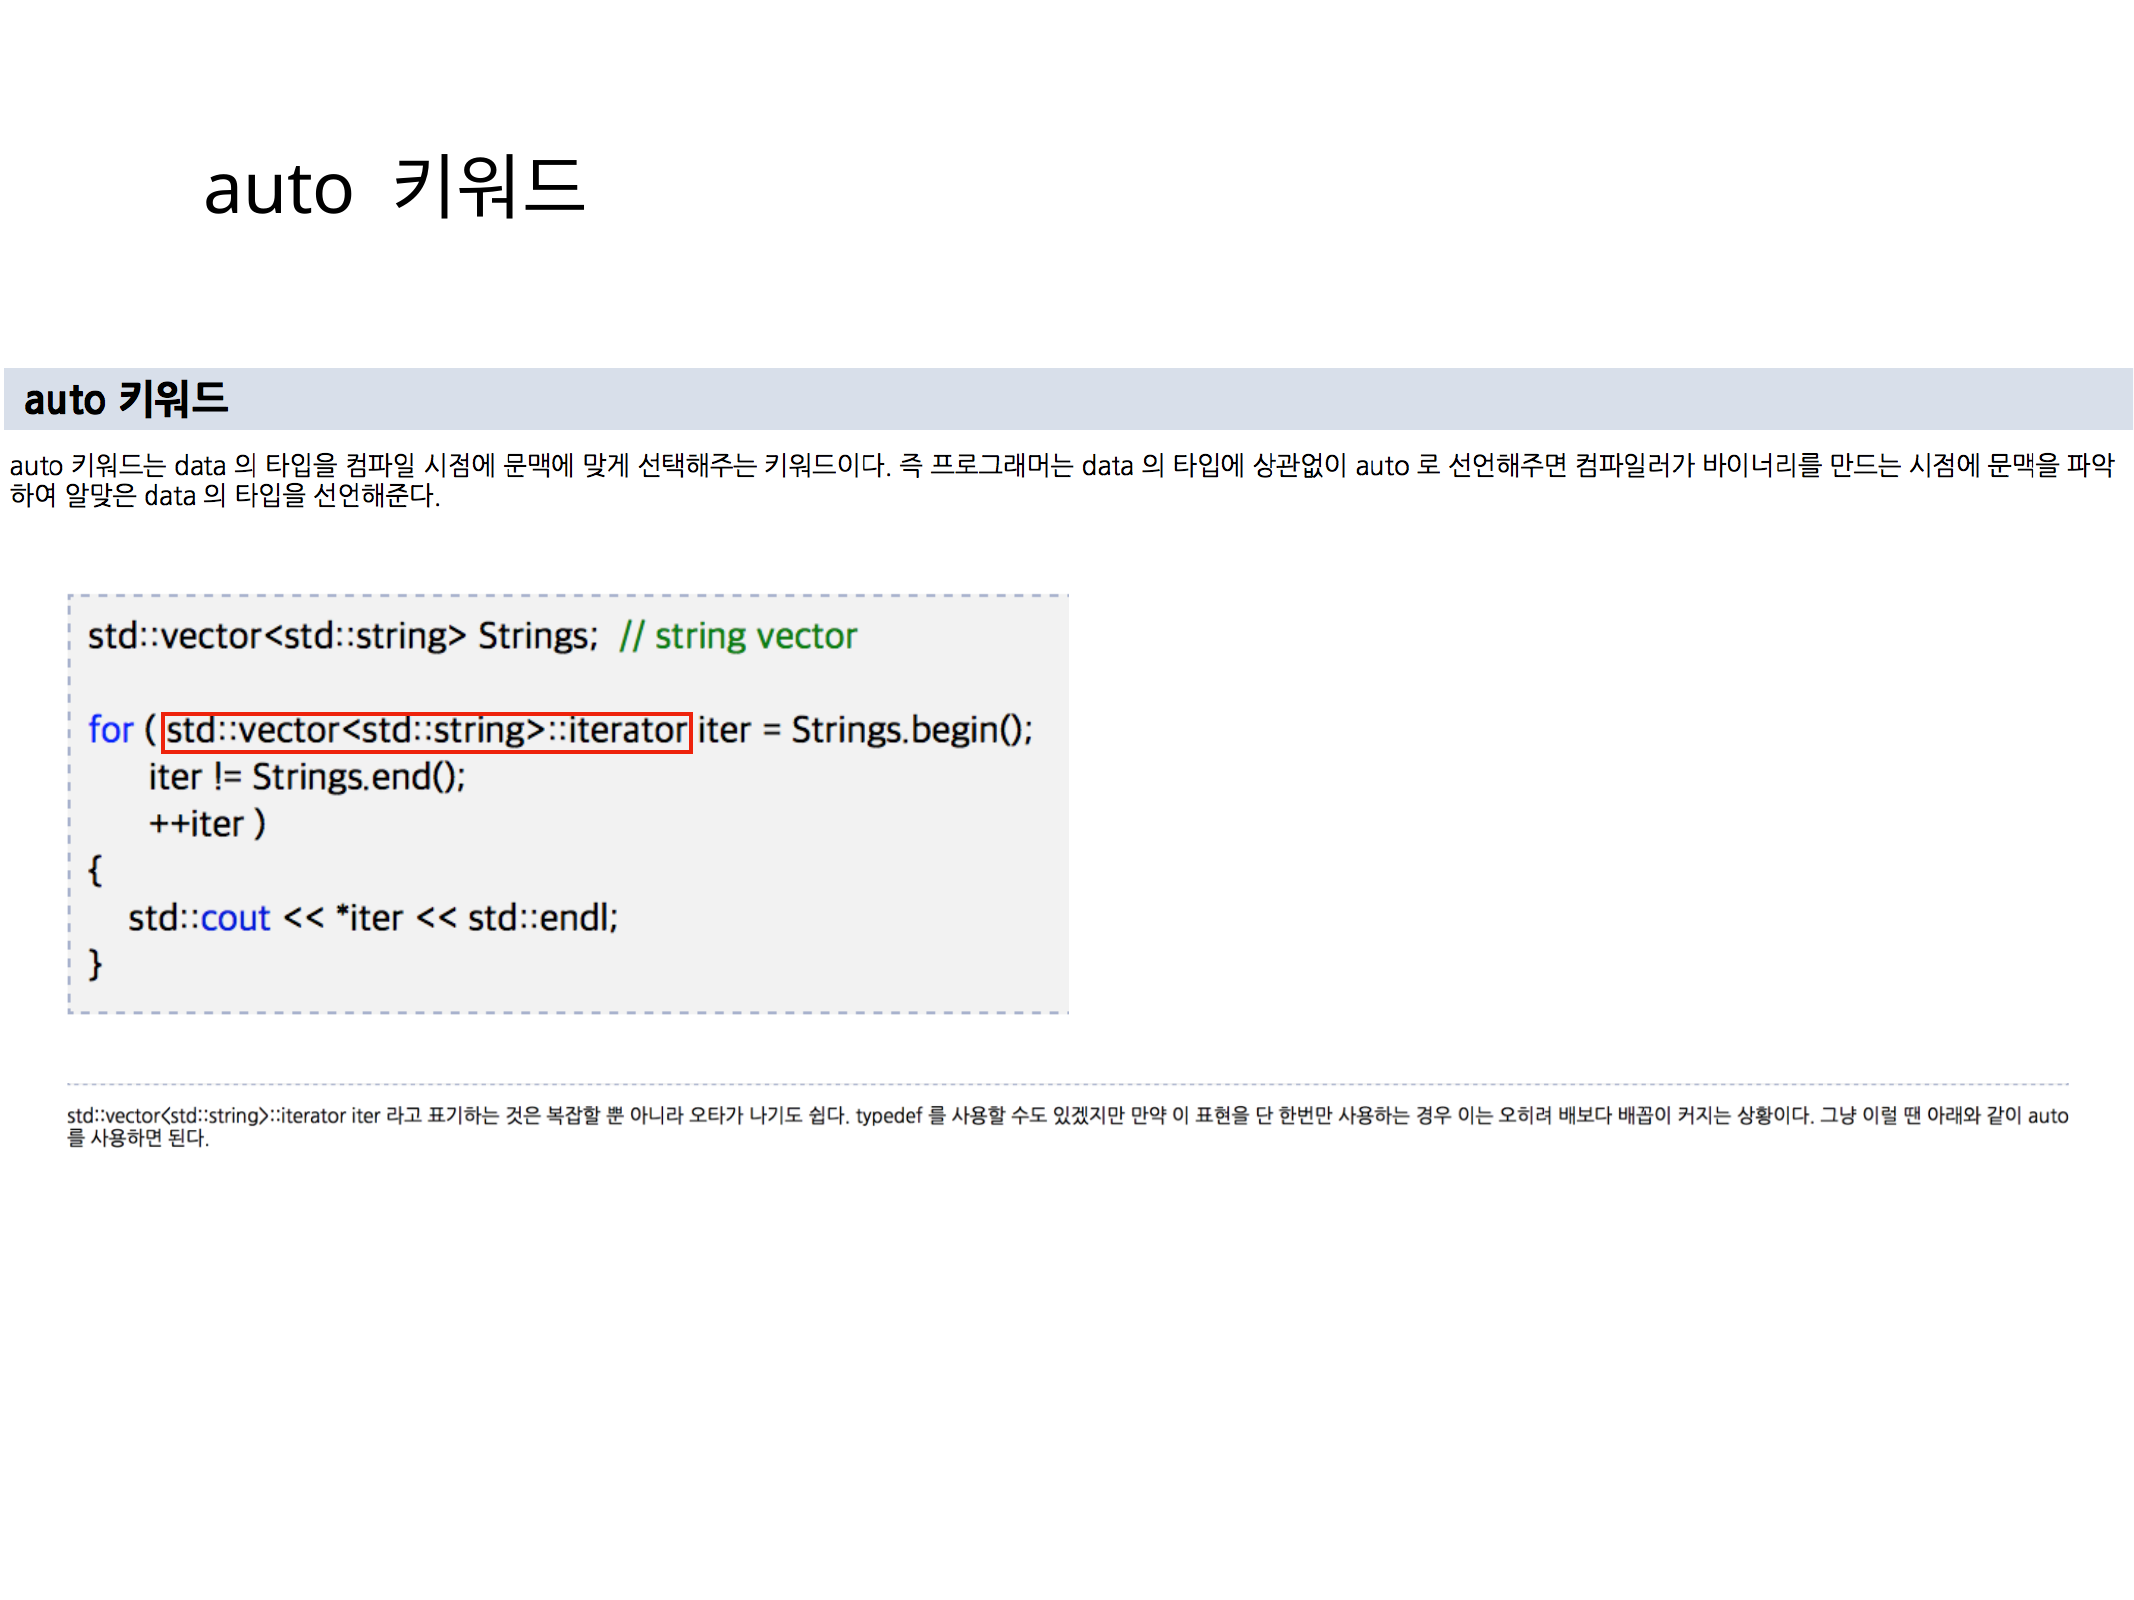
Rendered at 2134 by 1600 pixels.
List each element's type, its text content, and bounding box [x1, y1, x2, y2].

title auto 키워드 [128, 130, 663, 240]
picture [65, 584, 1069, 1016]
picture [63, 1083, 2070, 1173]
picture [0, 364, 2134, 517]
